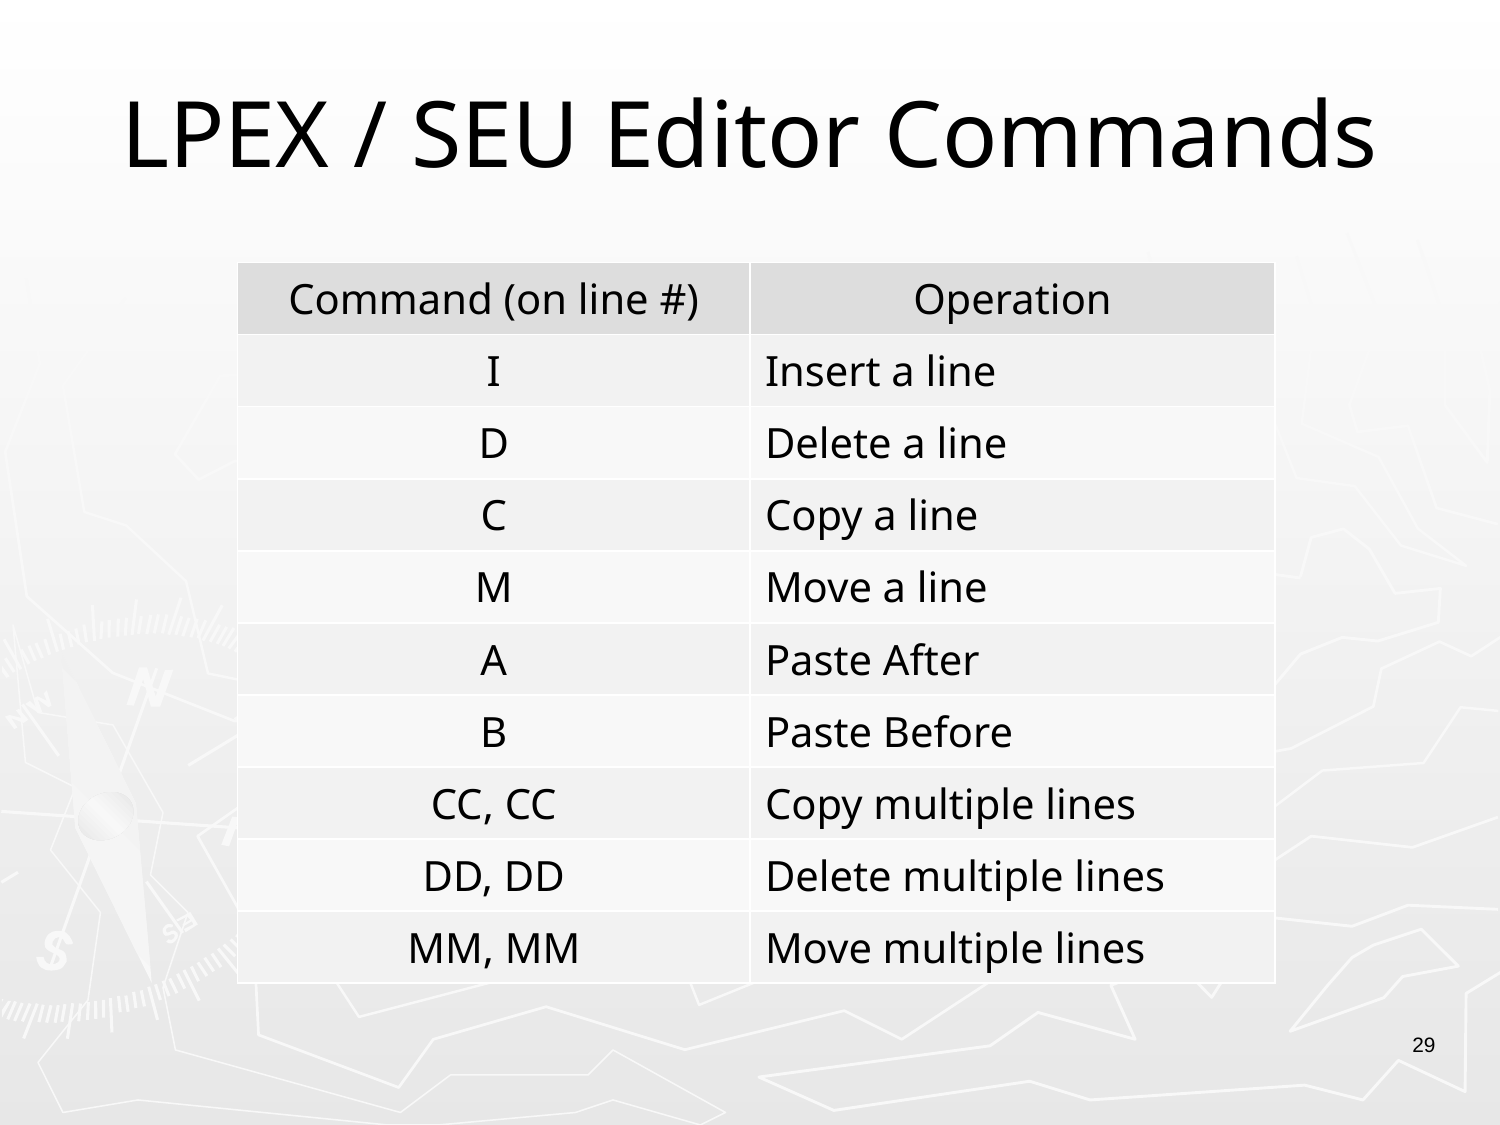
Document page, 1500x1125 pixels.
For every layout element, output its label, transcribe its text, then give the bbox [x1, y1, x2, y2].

table_header Operation [751, 263, 1274, 334]
table_cell M [238, 552, 749, 622]
table_cell Copy multiple lines [751, 768, 1274, 838]
table_cell Paste After [751, 624, 1274, 694]
table_cell Insert a line [751, 335, 1274, 406]
table_cell Move a line [751, 552, 1274, 622]
table_cell CC, CC [238, 768, 749, 838]
table_cell A [238, 624, 749, 694]
table_cell D [238, 407, 749, 478]
table_cell MM, MM [238, 912, 749, 982]
table_cell B [238, 696, 749, 766]
table_cell DD, DD [238, 840, 749, 910]
slide_number 29 [1074, 1024, 1451, 1103]
table_cell Delete a line [751, 407, 1274, 478]
table_cell Delete multiple lines [751, 840, 1274, 910]
table_cell Copy a line [751, 480, 1274, 550]
table_cell Paste Before [751, 696, 1274, 766]
table_cell C [238, 480, 749, 550]
table_cell I [238, 335, 749, 406]
table_cell Move multiple lines [751, 912, 1274, 982]
table_header Command (on line #) [238, 263, 749, 334]
title LPEX / SEU Editor Commands [49, 37, 1451, 225]
